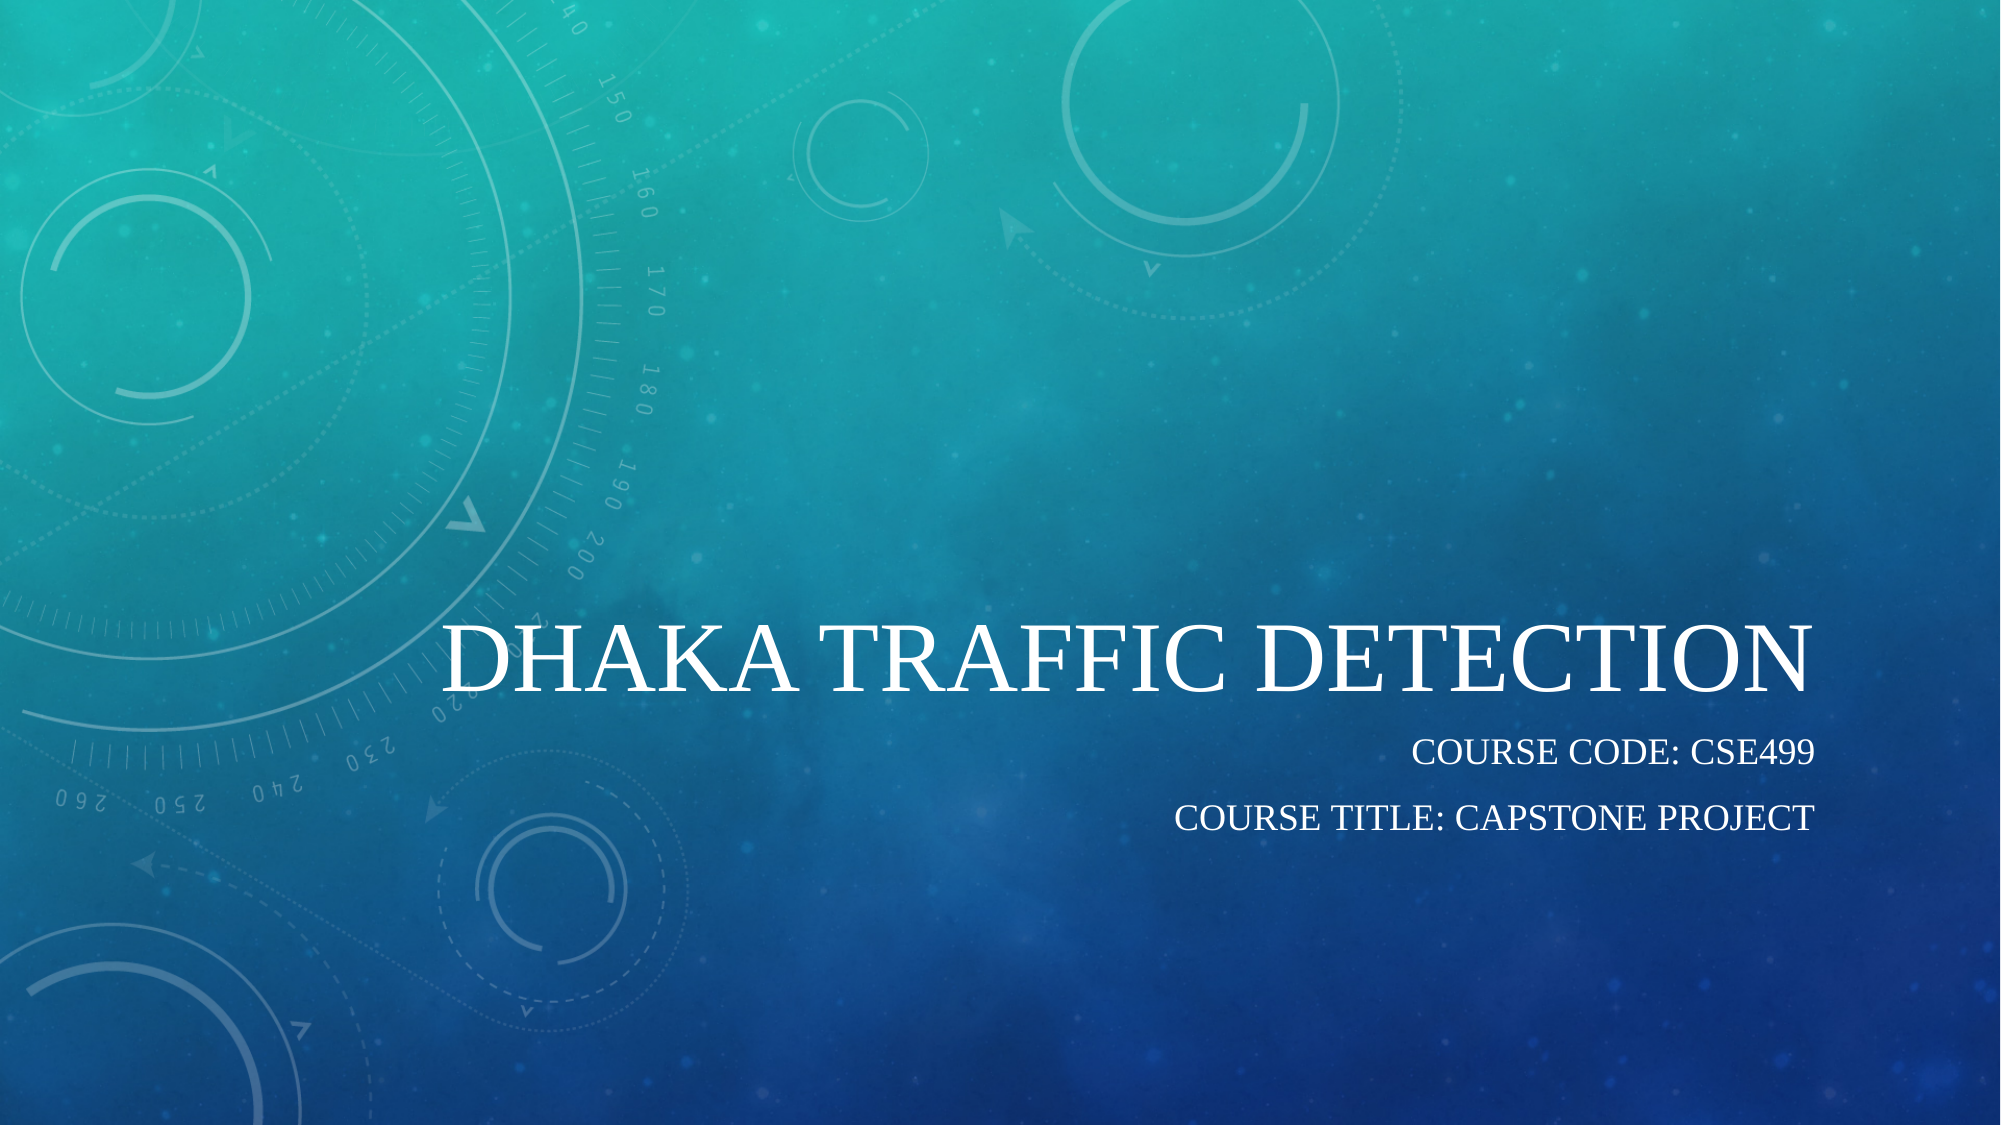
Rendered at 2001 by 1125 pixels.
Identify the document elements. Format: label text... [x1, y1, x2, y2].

picture [0, 0, 2001, 1125]
subtitle Course Code: CSE499 Course Title: Capstone Project [650, 719, 1831, 950]
title Dhaka Traffic Detection [417, 322, 1831, 720]
